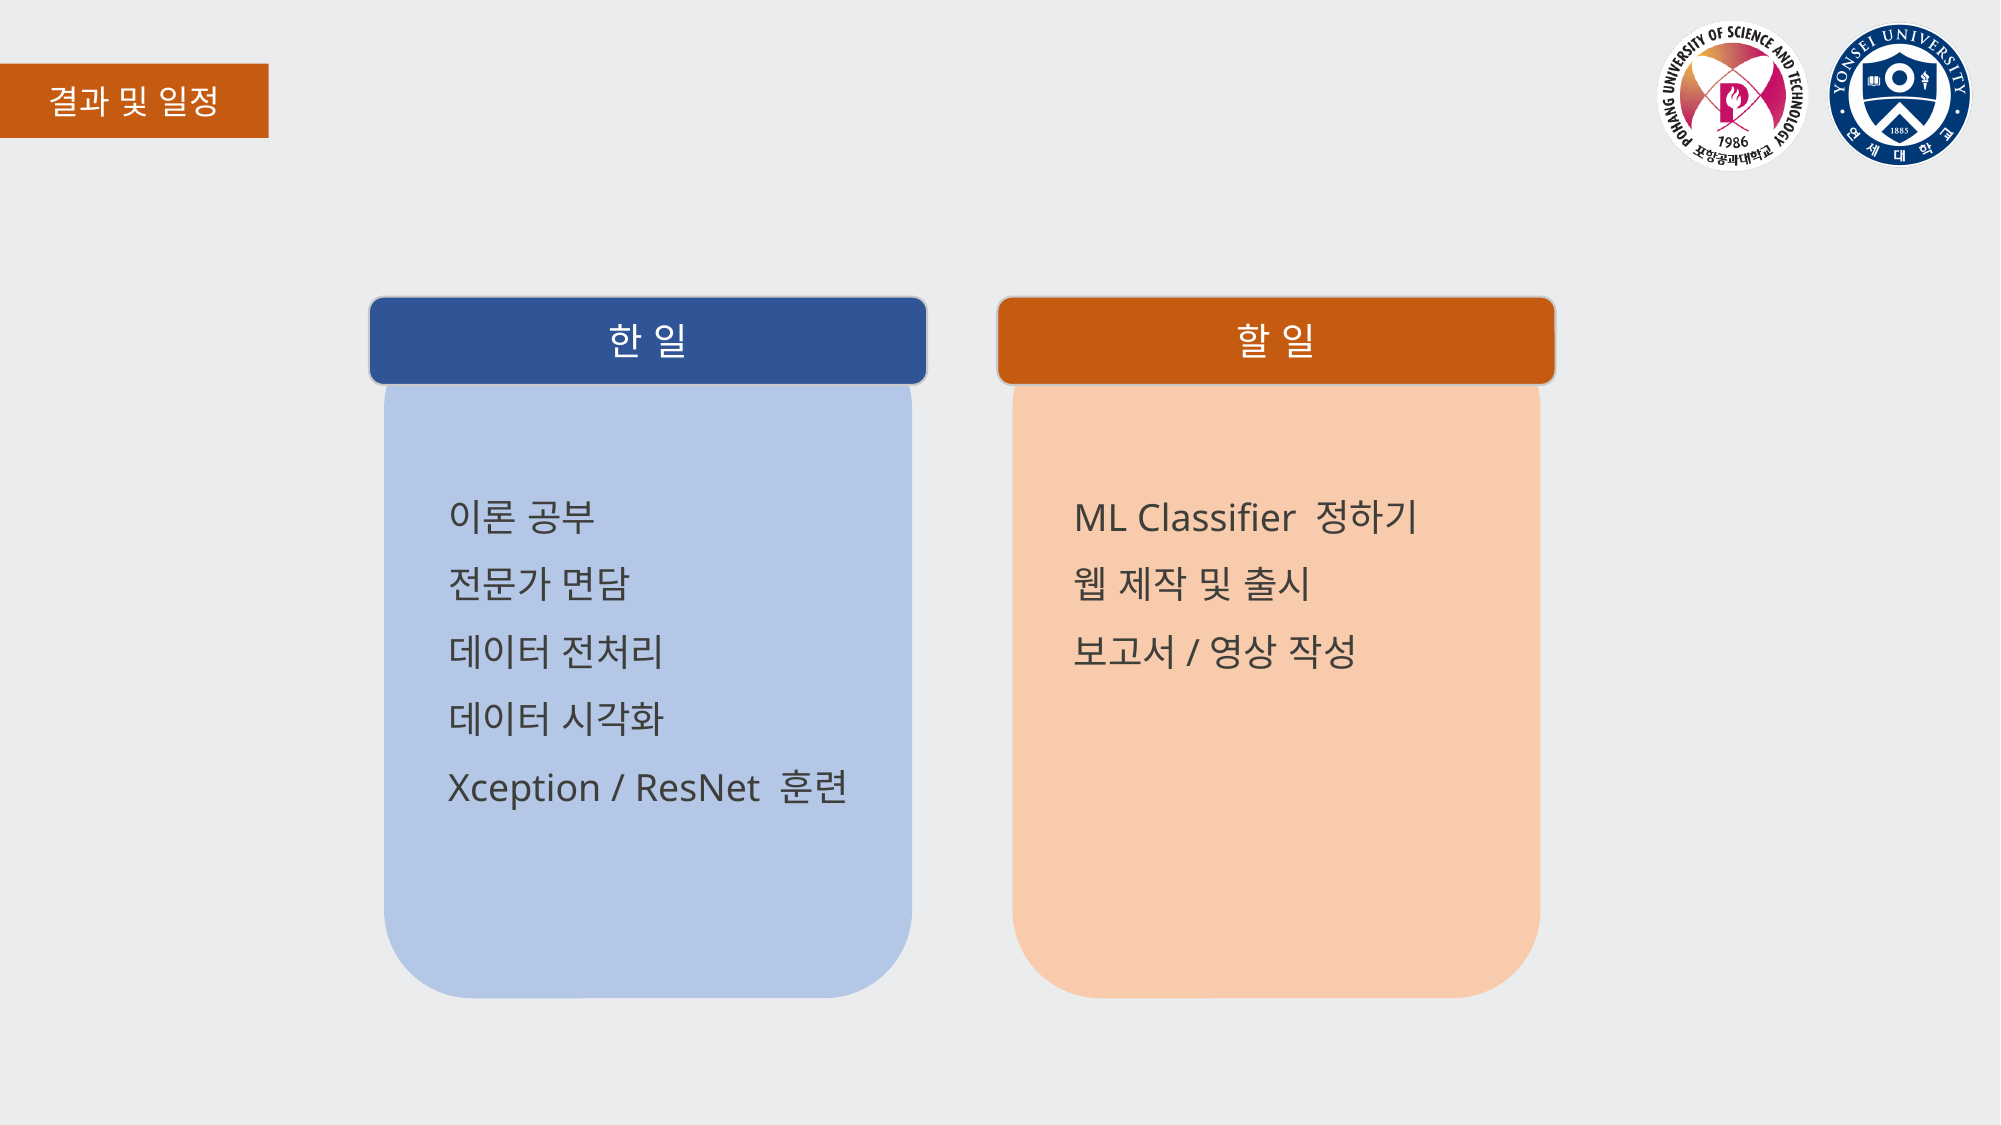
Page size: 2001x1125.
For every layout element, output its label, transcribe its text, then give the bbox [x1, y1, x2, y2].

text_box 결과 및 일정 [0, 63, 270, 139]
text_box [1591, 0, 2000, 231]
text_box 할 일 [996, 295, 1557, 387]
text_box [1011, 386, 1542, 1000]
text_box 이론 공부 전문가 면담 데이터 전처리 데이터 시각화 Xception / ResNet 훈련 [433, 463, 864, 884]
text_box 한 일 [367, 295, 929, 387]
text_box [383, 386, 914, 1000]
text_box ML Classifier 정하기 웹 제작 및 출시 보고서/영상 작성 [1058, 463, 1434, 749]
